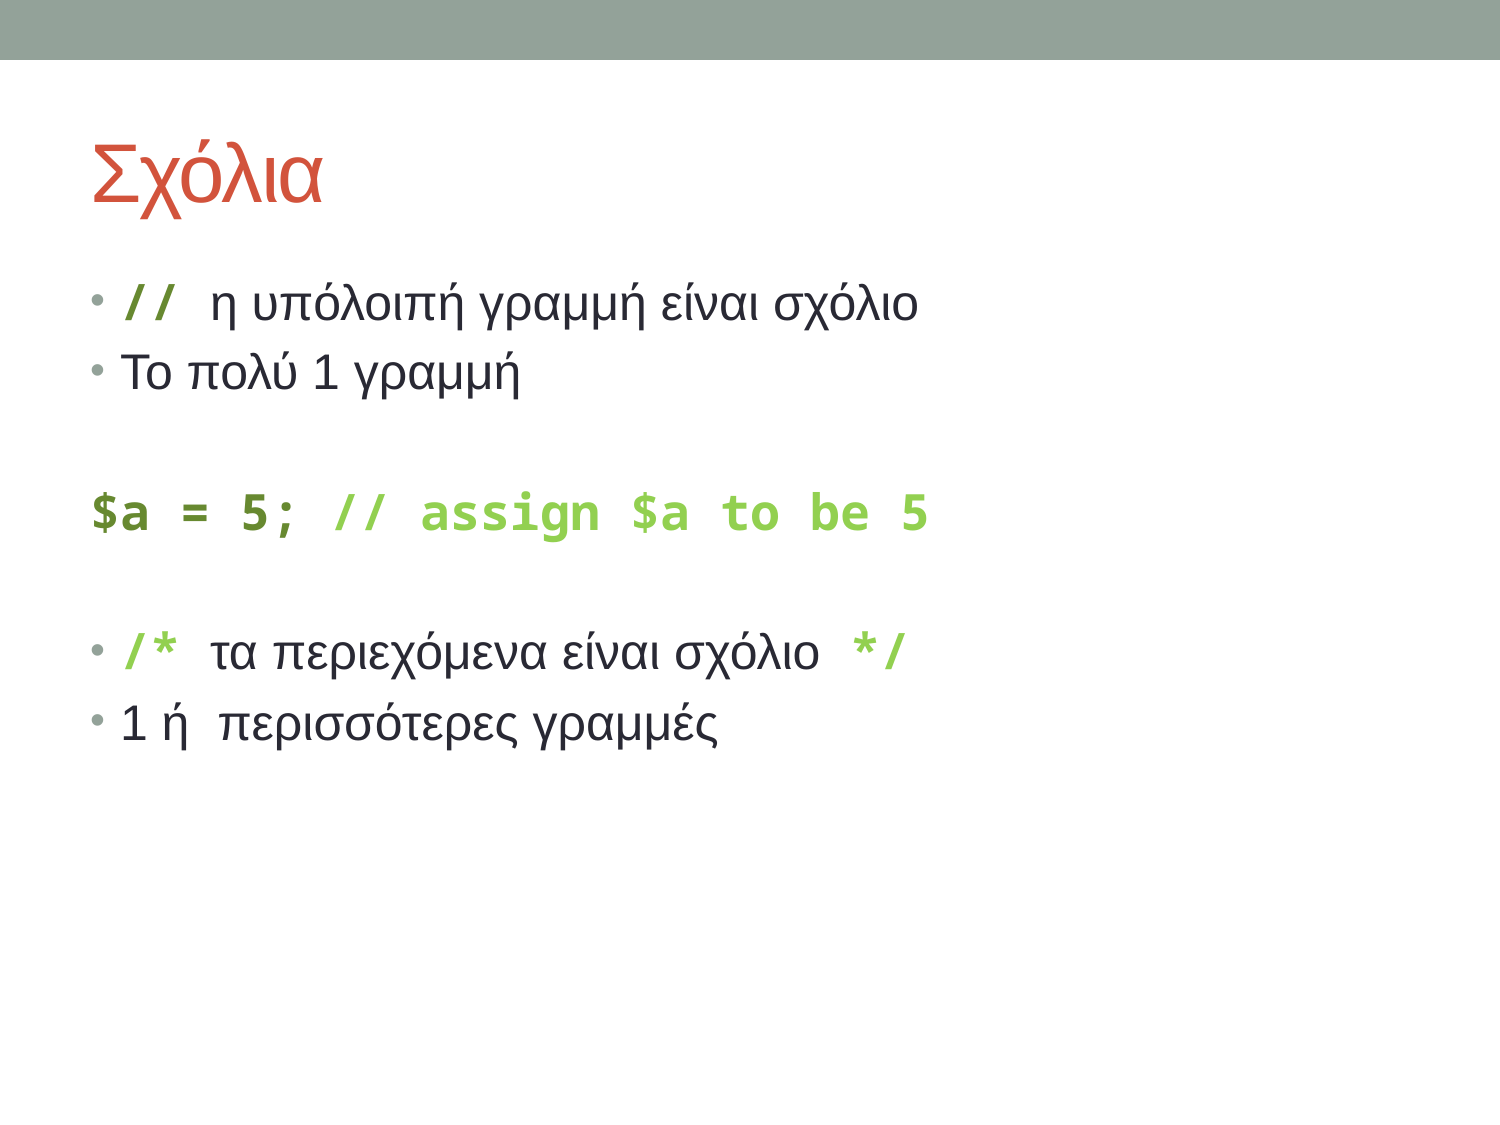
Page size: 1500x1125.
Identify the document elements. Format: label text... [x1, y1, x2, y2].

list // η υπόλοιπή γραμμή είναι σχόλιο Το πολύ 1 γραμμή $a = 5; // assign $a to be 5 /* τα περιεχόμενα είναι σχόλιο */ 1 ή περισσότερες γραμμές [75, 262, 1425, 1063]
title Σχόλια [75, 87, 1425, 250]
